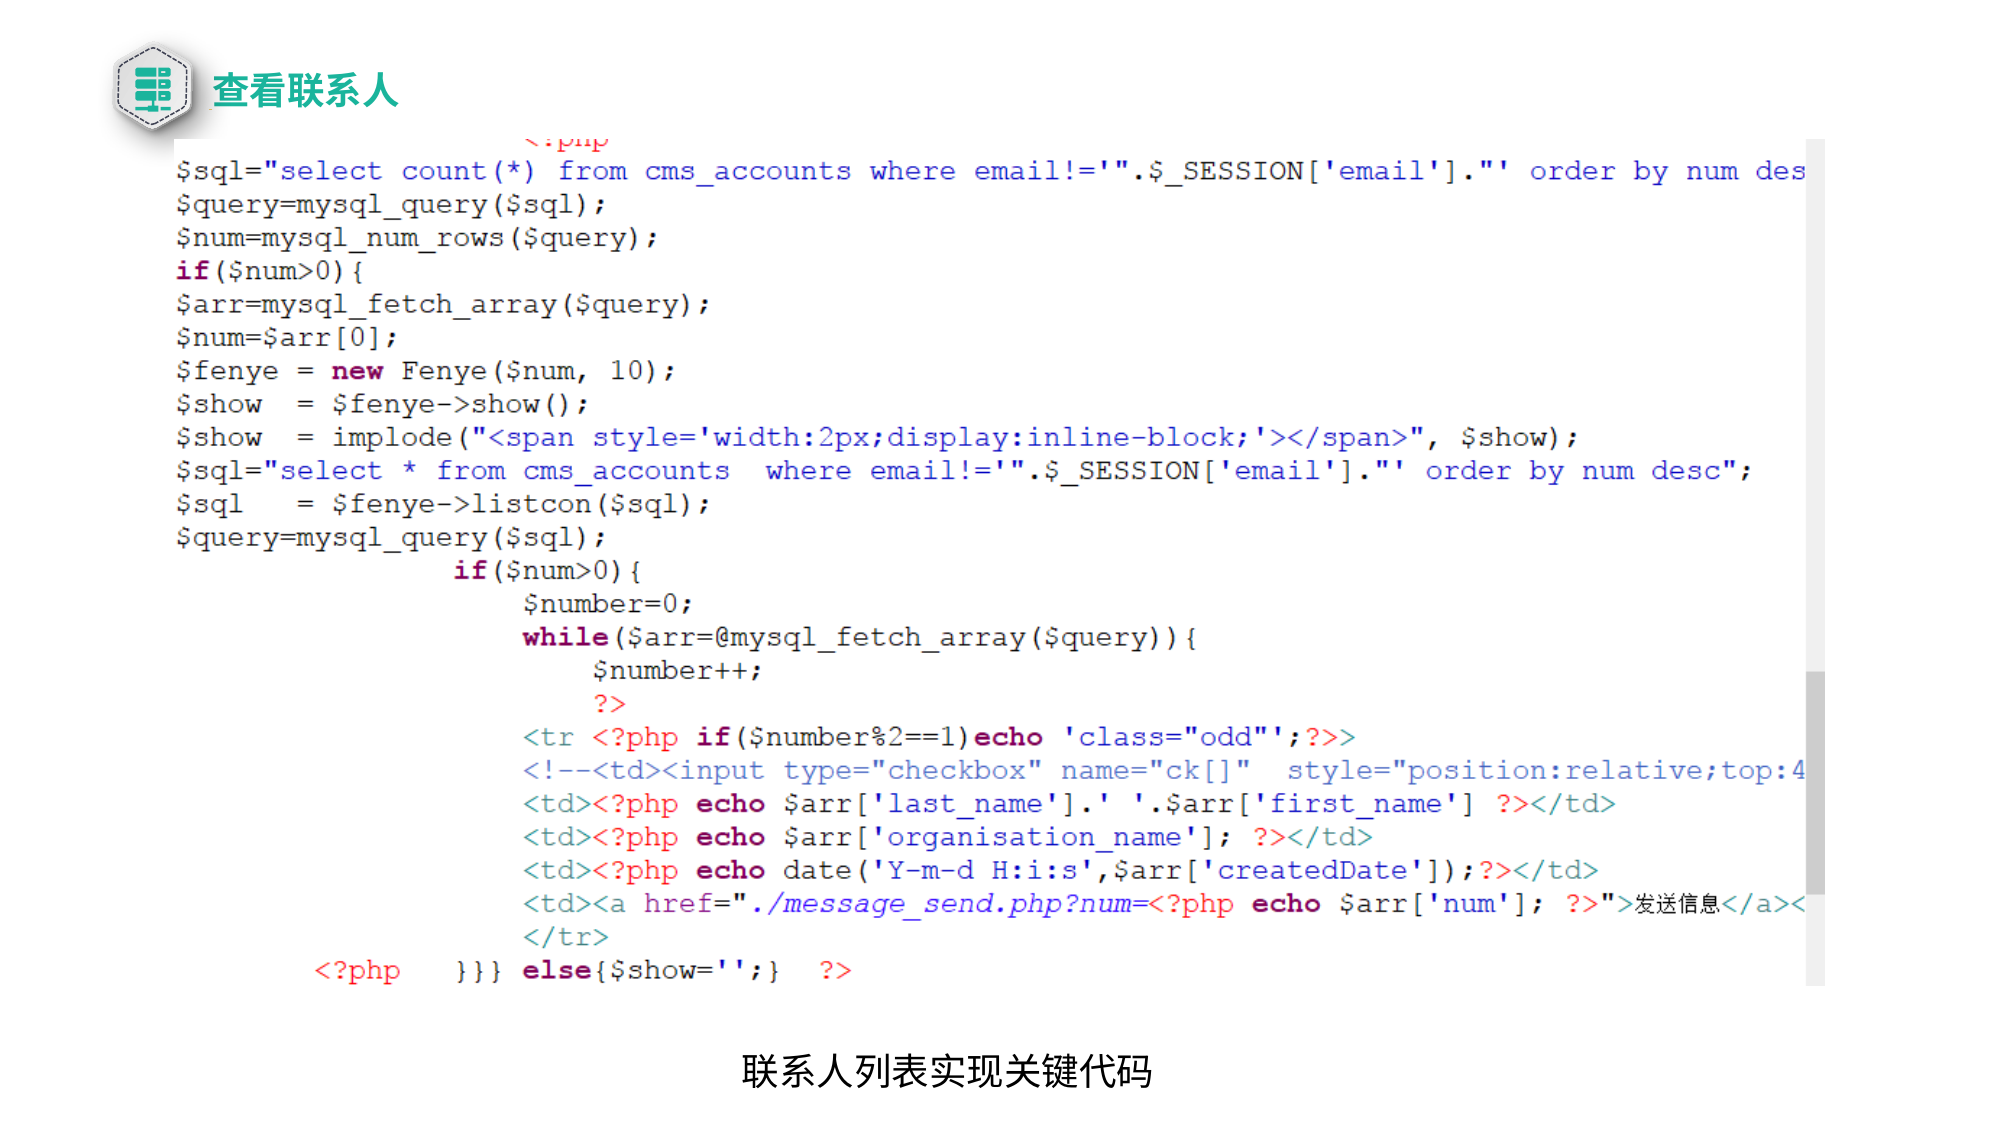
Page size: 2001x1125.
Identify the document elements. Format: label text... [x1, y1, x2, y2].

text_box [108, 46, 213, 126]
picture [174, 139, 1825, 986]
text_box 查看联系人 [213, 61, 509, 118]
text_box 联系人列表实现关键代码 [726, 1040, 1444, 1100]
